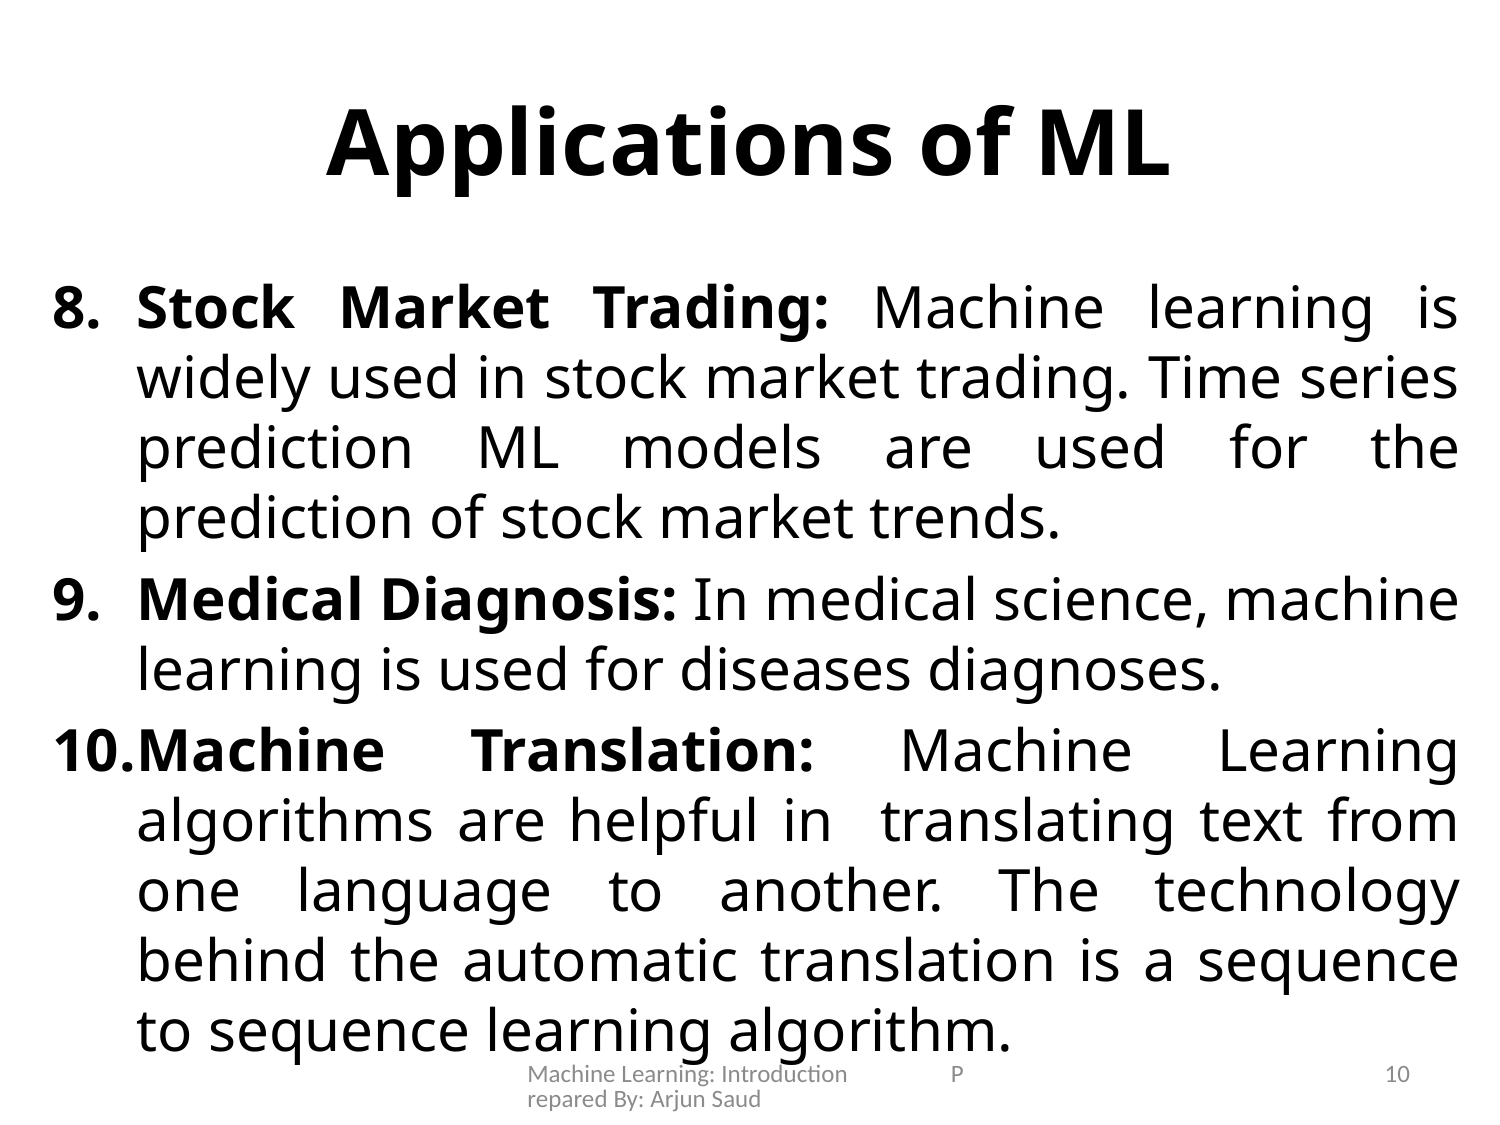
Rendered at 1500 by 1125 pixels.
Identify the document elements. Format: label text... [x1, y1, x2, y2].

slide_number 10 [1074, 1042, 1425, 1103]
title Applications of ML [75, 45, 1425, 233]
footer Machine Learning: Introduction Prepared By: Arjun Saud [512, 1042, 988, 1103]
list Stock Market Trading: Machine learning is widely used in stock market trading. Time series prediction ML models are used for the prediction of stock market trends. Medical Diagnosis: In medical science, machine learning is used for diseases diagnoses. Machine Translation: Machine Learning algorithms are helpful in translating text from one language to another. The technology behind the automatic translation is a sequence to sequence learning algorithm. [37, 262, 1475, 1005]
